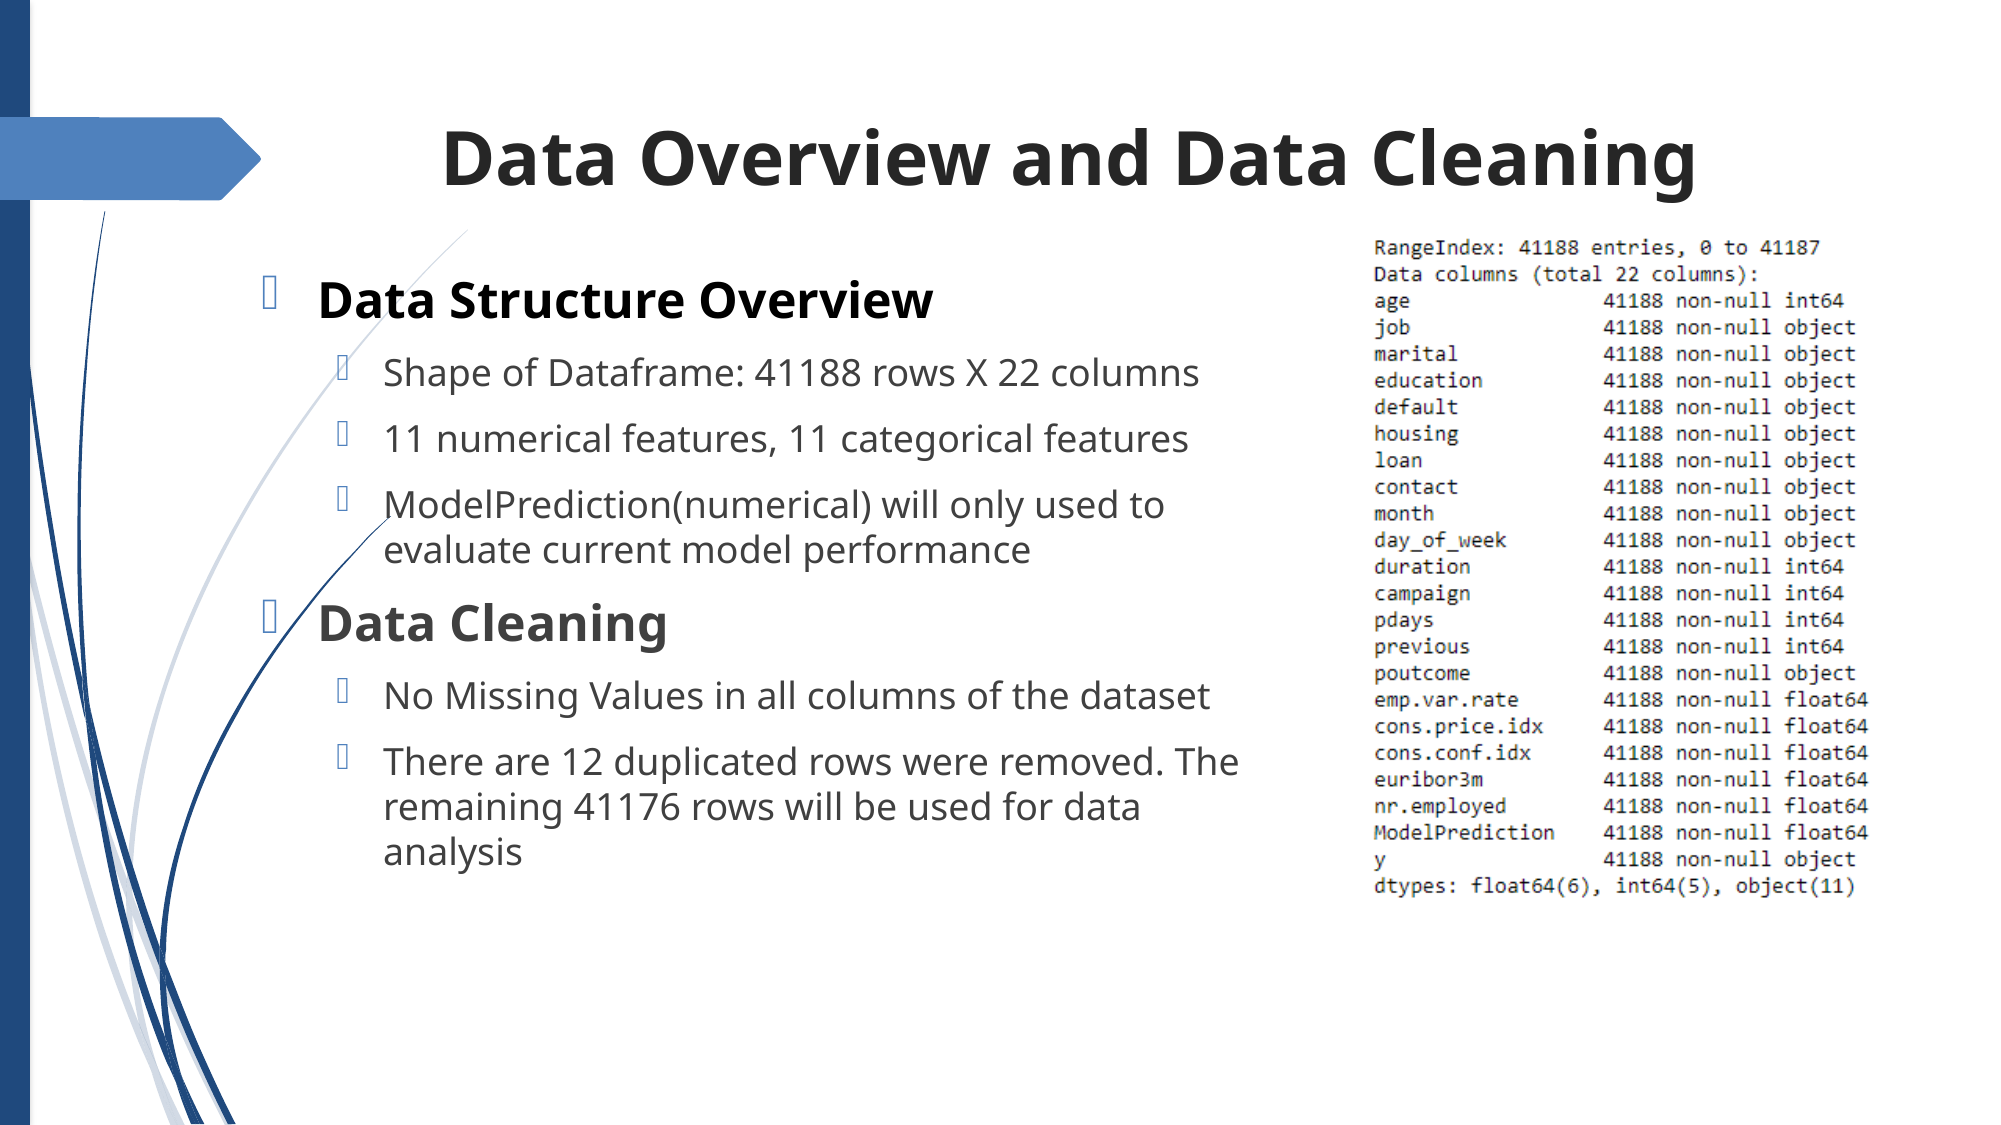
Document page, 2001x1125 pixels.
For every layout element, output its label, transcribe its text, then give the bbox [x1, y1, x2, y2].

picture [1354, 236, 1888, 905]
list Data Structure Overview Shape of Dataframe: 41188 rows X 22 columns 11 numerical features, 11 categorical features ModelPrediction(numerical) will only used to evaluate current model performance Data Cleaning No Missing Values in all columns of the dataset There are 12 duplicated rows were removed. The remaining 41176 rows will be used for data analysis [246, 260, 1261, 948]
title Data Overview and Data Cleaning [425, 102, 1888, 237]
